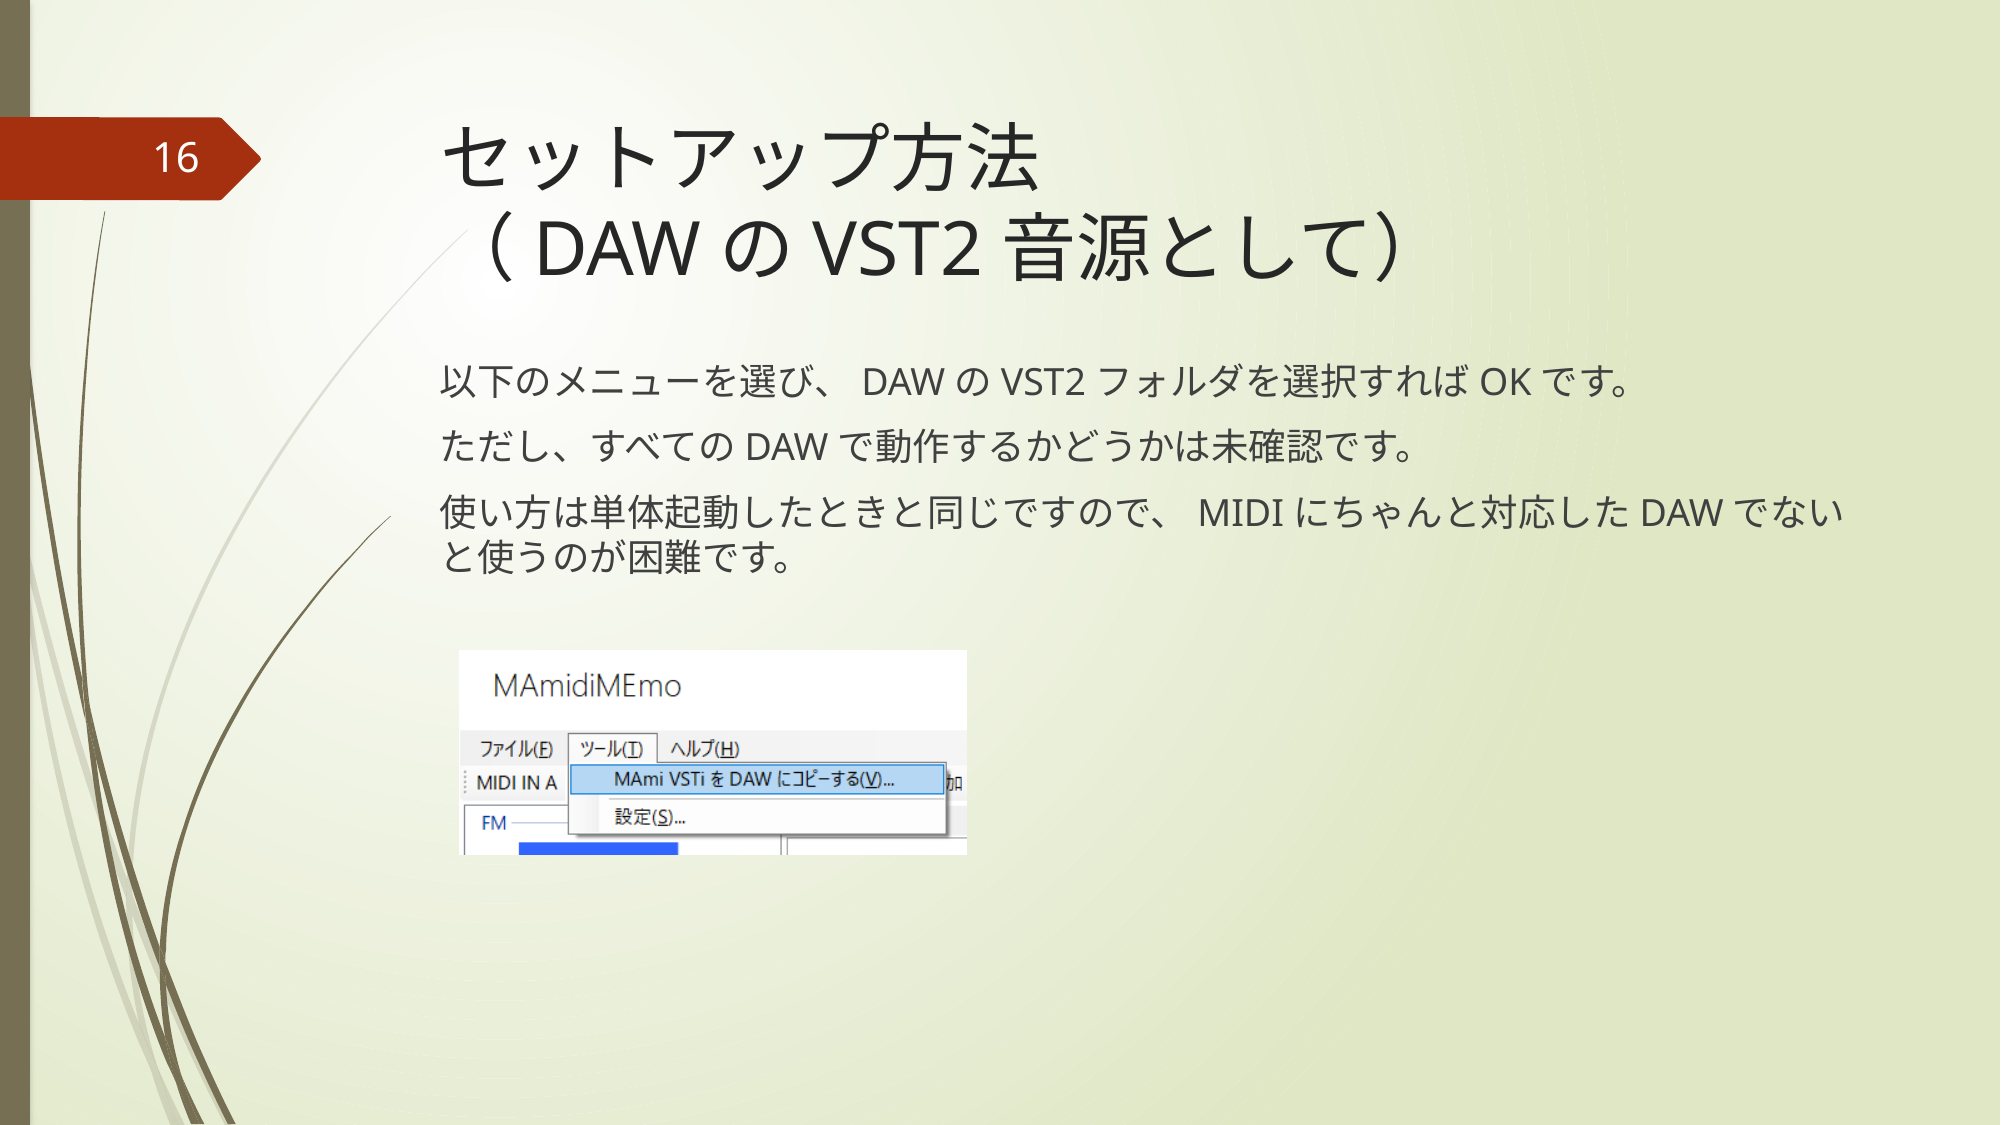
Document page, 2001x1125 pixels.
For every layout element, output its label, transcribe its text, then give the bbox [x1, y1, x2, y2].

title セットアップ方法 （DAWのVST2音源として） [425, 102, 1888, 313]
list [459, 650, 967, 855]
text_box 以下のメニューを選び、DAWのVST2フォルダを選択すればOKです。 ただし、すべてのDAWで動作するかどうかは未確認です。 使い方は単体起動したときと同じですので、MIDIにちゃんと対応したDAWでないと使うのが困難です。 [424, 350, 1888, 970]
slide_number 16 [87, 129, 216, 190]
